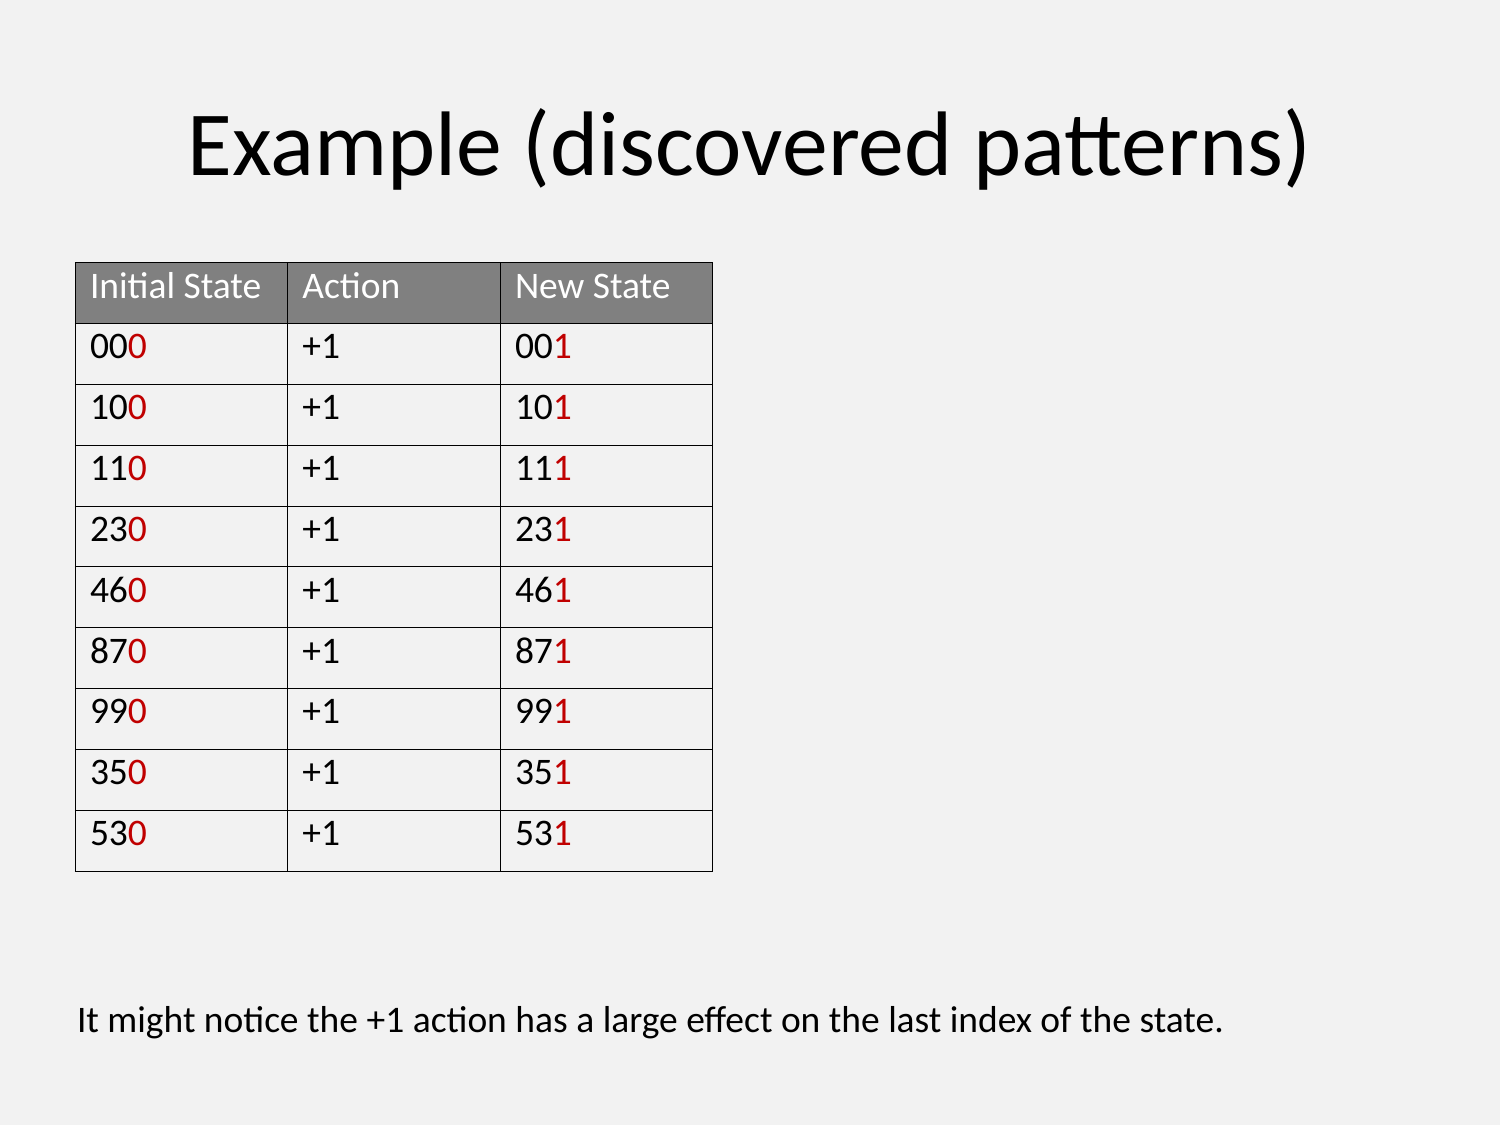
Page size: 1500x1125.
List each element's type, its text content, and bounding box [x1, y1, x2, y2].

table_cell 110 [76, 446, 287, 506]
table_cell 351 [501, 750, 712, 810]
table_cell +1 [288, 385, 500, 445]
table_cell 100 [76, 385, 287, 445]
title Example (discovered patterns) [75, 45, 1425, 233]
table_cell +1 [288, 689, 500, 749]
table_cell 101 [501, 385, 712, 445]
table_cell 231 [501, 507, 712, 566]
table_cell +1 [288, 324, 500, 384]
table_header New State [501, 263, 712, 323]
table_cell 350 [76, 750, 287, 810]
table_cell 001 [501, 324, 712, 384]
table_cell 870 [76, 628, 287, 688]
table_cell 000 [76, 324, 287, 384]
table_header Action [288, 263, 500, 323]
table_cell +1 [288, 567, 500, 627]
table_cell 461 [501, 567, 712, 627]
table_cell 871 [501, 628, 712, 688]
table_cell 531 [501, 811, 712, 871]
table_cell 111 [501, 446, 712, 506]
table_cell +1 [288, 446, 500, 506]
table_cell 990 [76, 689, 287, 749]
table_cell 230 [76, 507, 287, 566]
table_cell +1 [288, 507, 500, 566]
table_cell 460 [76, 567, 287, 627]
table_cell +1 [288, 811, 500, 871]
table_cell +1 [288, 628, 500, 688]
table_cell +1 [288, 750, 500, 810]
table_cell 991 [501, 689, 712, 749]
table_cell 530 [76, 811, 287, 871]
text_box It might notice the +1 action has a large effect on the last index of the state. [62, 987, 1425, 1048]
table_header Initial State [76, 263, 287, 323]
